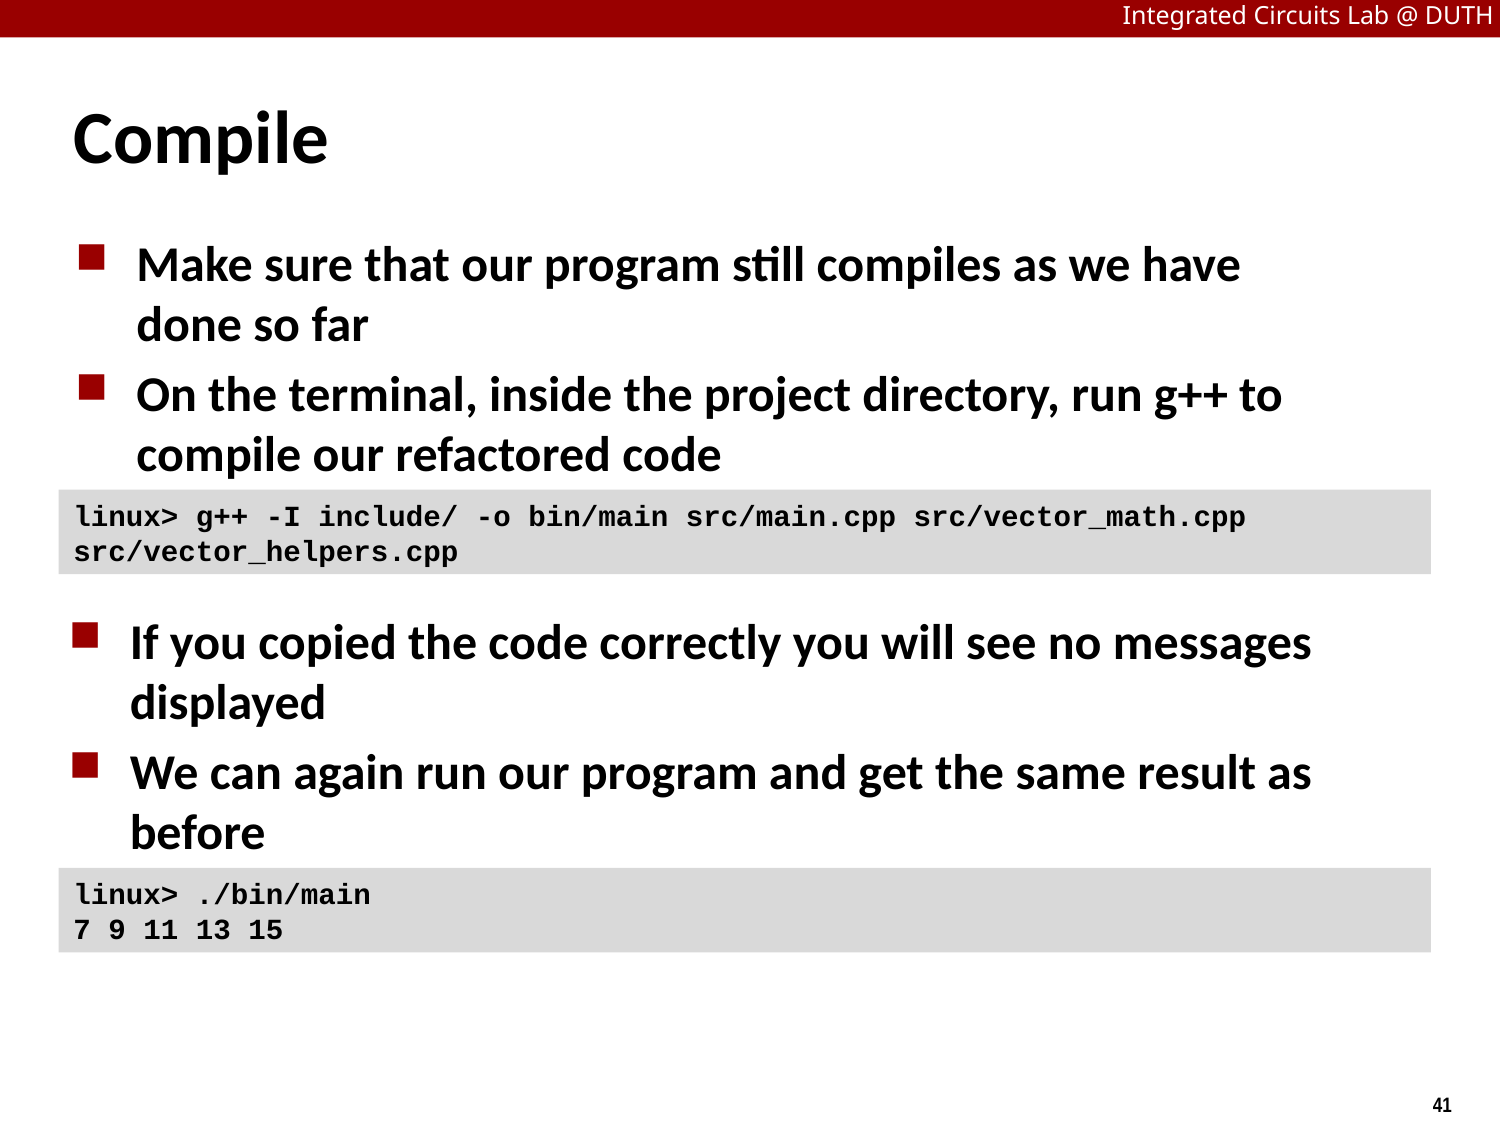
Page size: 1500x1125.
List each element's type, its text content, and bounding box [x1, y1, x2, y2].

text_box If you copied the code correctly you will see no messages displayed We can again run our program and get the same result as before [58, 601, 1354, 868]
title Compile [58, 71, 1305, 197]
text_box linux> g++ -I include/ -o bin/main src/main.cpp src/vector_math.cpp src/vector_helpers.cpp [58, 489, 1431, 575]
list Make sure that our program still compiles as we have done so far On the terminal, inside the project directory, run g++ to compile our refactored code [64, 223, 1361, 489]
text_box linux> ./bin/main 7 9 11 13 15 [58, 867, 1431, 953]
